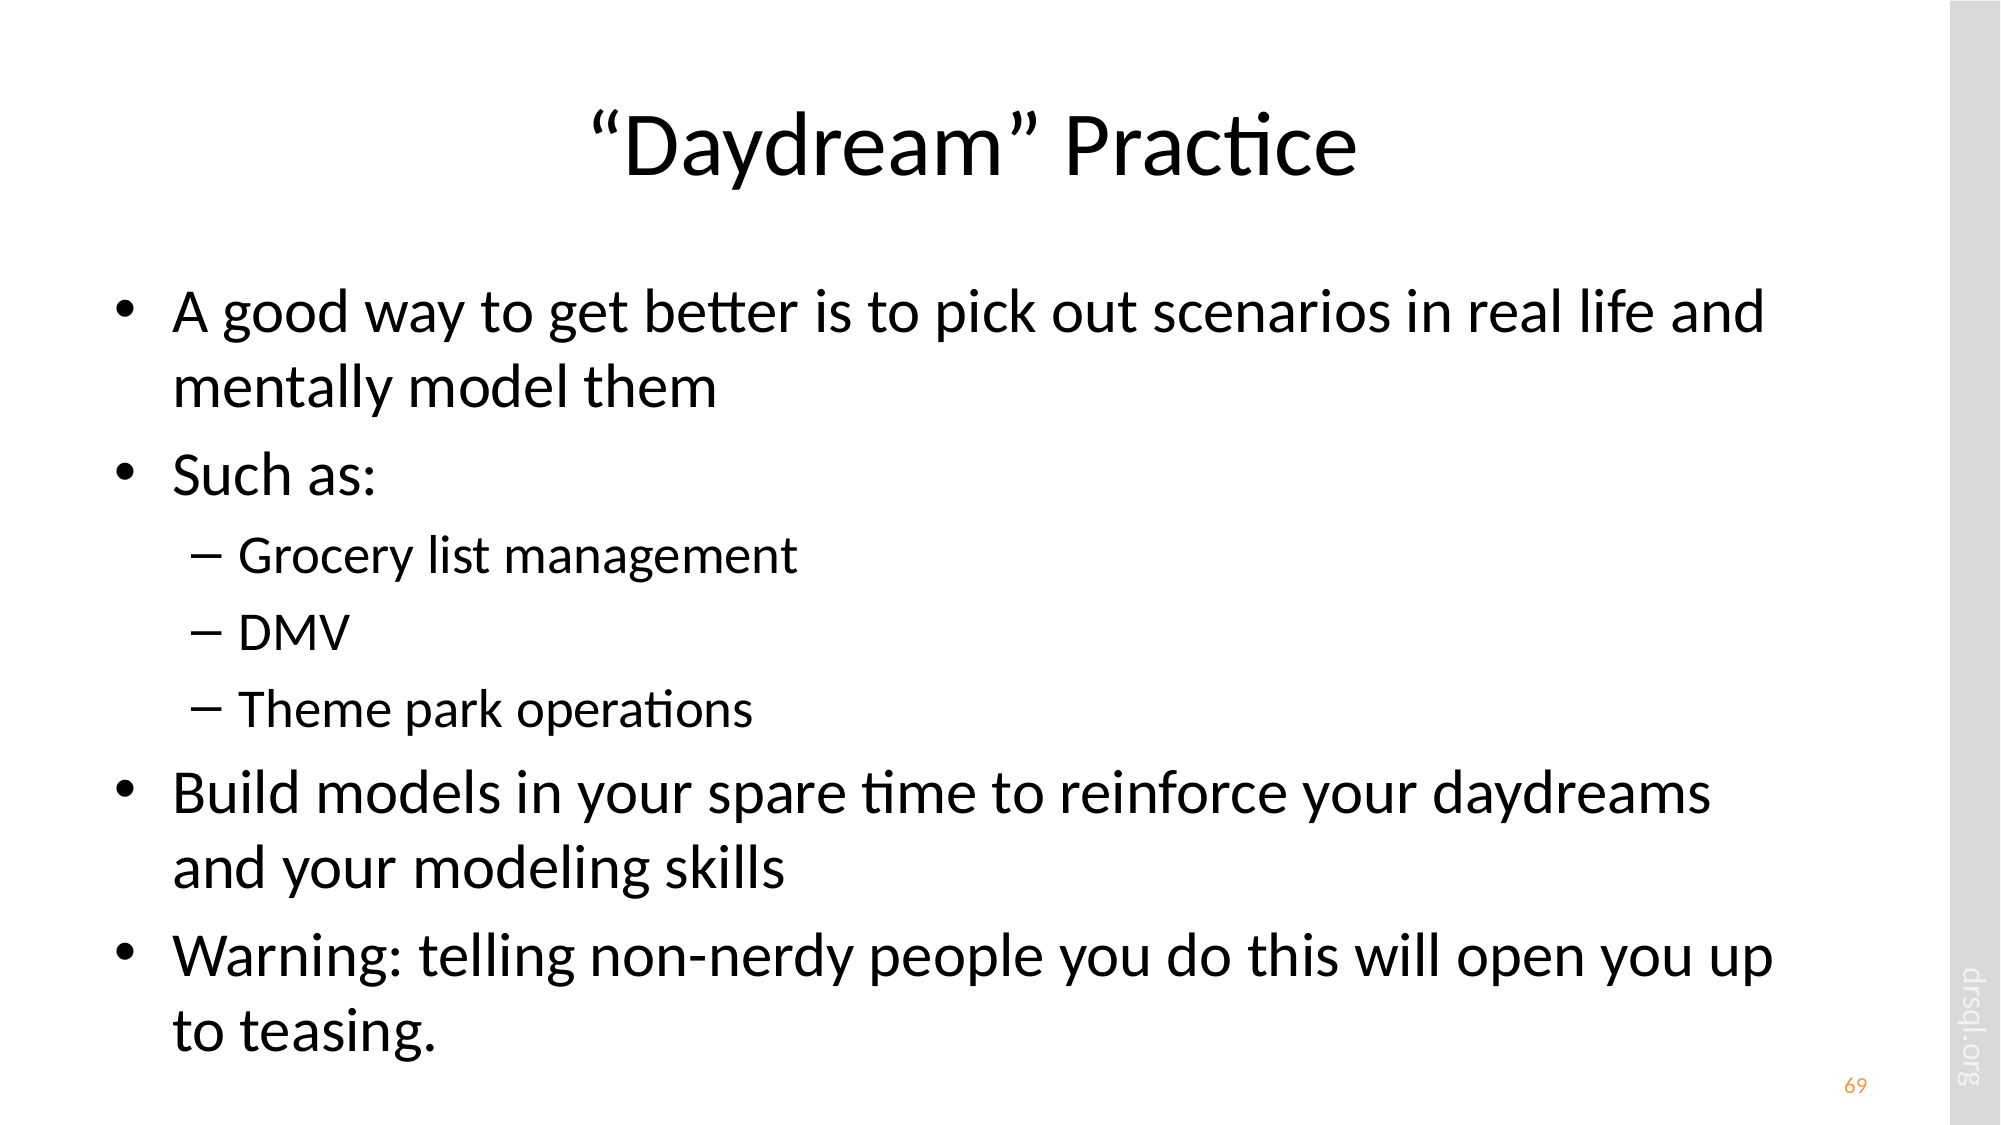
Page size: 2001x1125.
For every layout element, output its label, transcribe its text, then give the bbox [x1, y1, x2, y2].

list A good way to get better is to pick out scenarios in real life and mentally model them Such as: Grocery list management DMV Theme park operations Build models in your spare time to reinforce your daydreams and your modeling skills Warning: telling non-nerdy people you do this will open you up to teasing. [99, 262, 1800, 1075]
title “Daydream” Practice [99, 45, 1867, 233]
